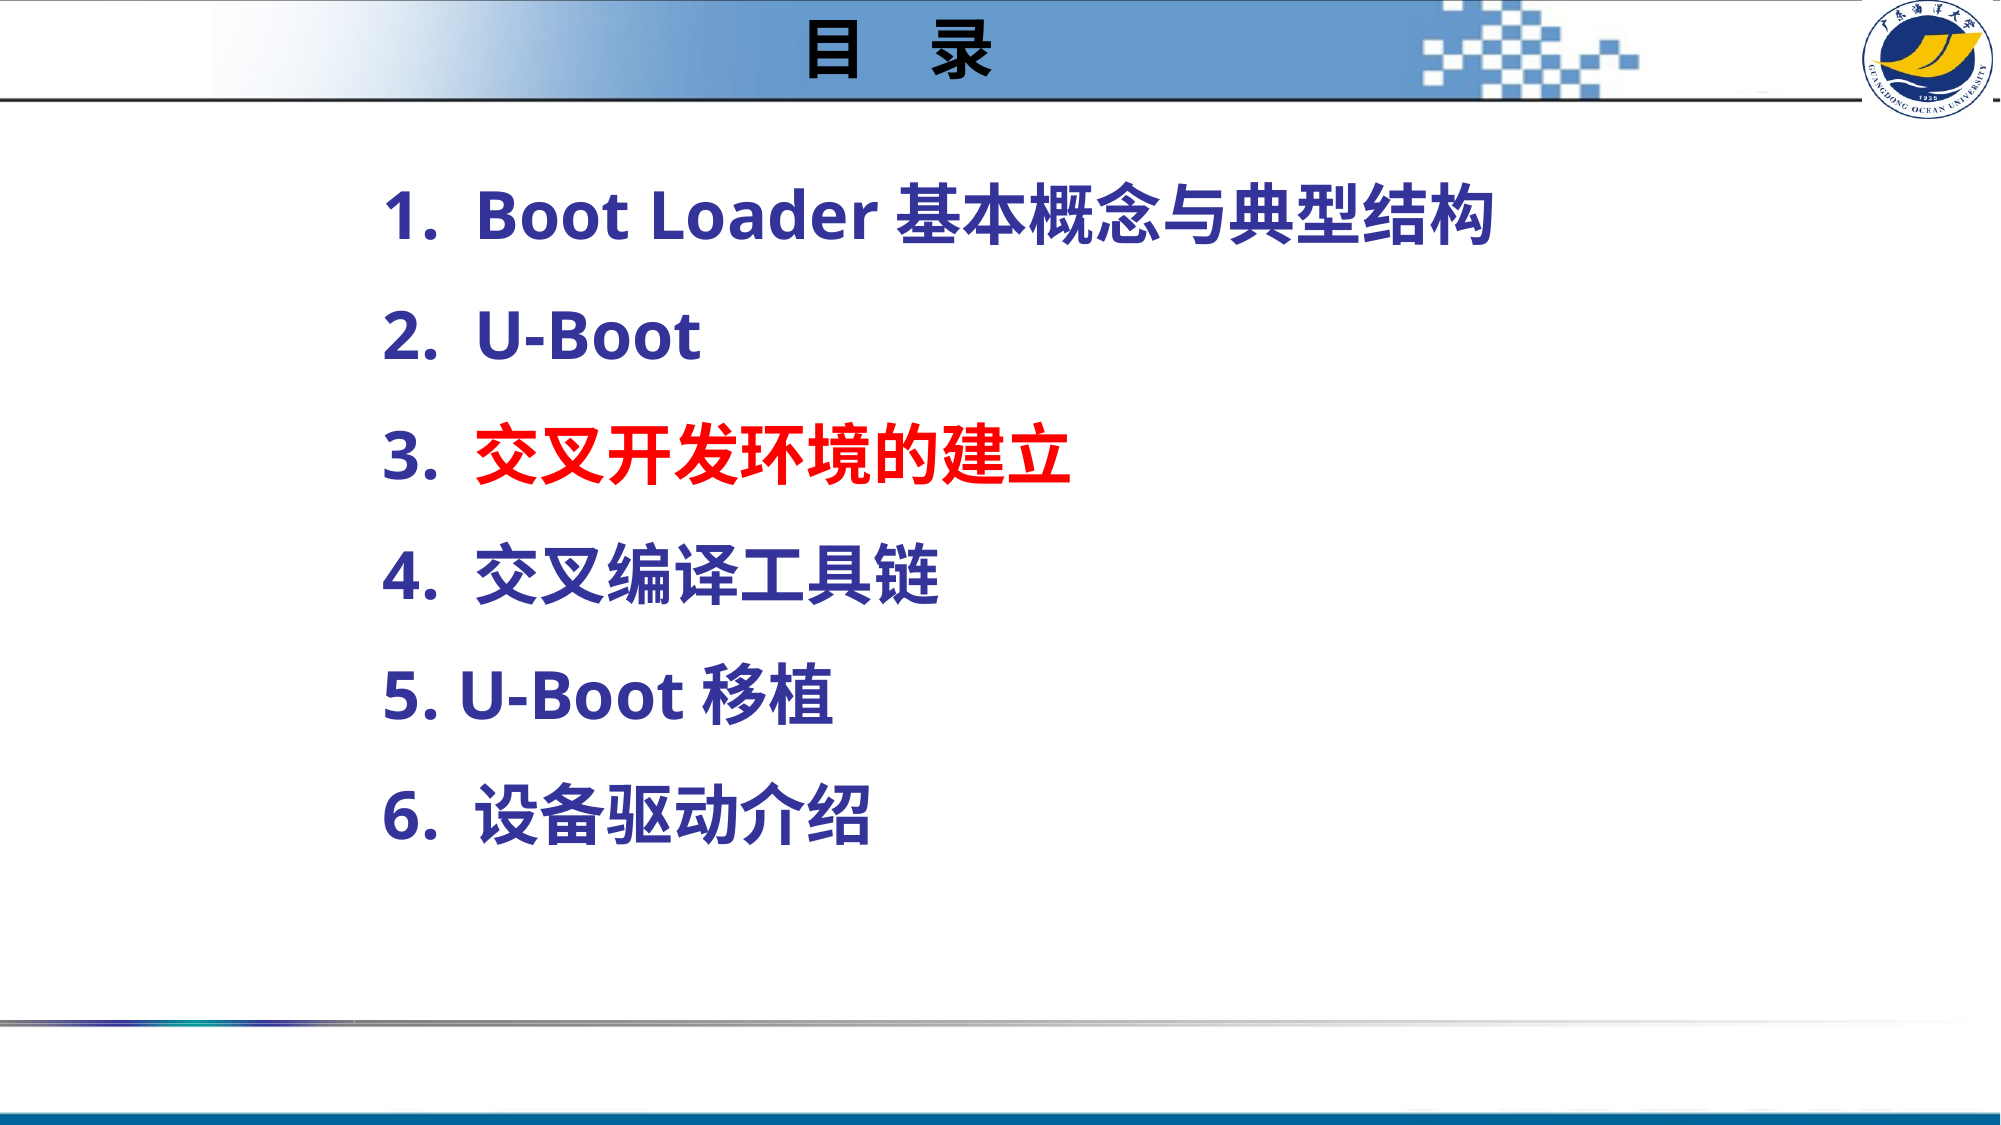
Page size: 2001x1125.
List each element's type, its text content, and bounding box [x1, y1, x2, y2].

picture [0, 0, 2001, 1115]
text_box 1. Boot Loader基本概念与典型结构 2. U-Boot 3. 交叉开发环境的建立 4. 交叉编译工具链 5. U-Boot移植 6. 设备驱动介绍 [367, 125, 1632, 860]
text_box 目 录 [598, 0, 1213, 95]
